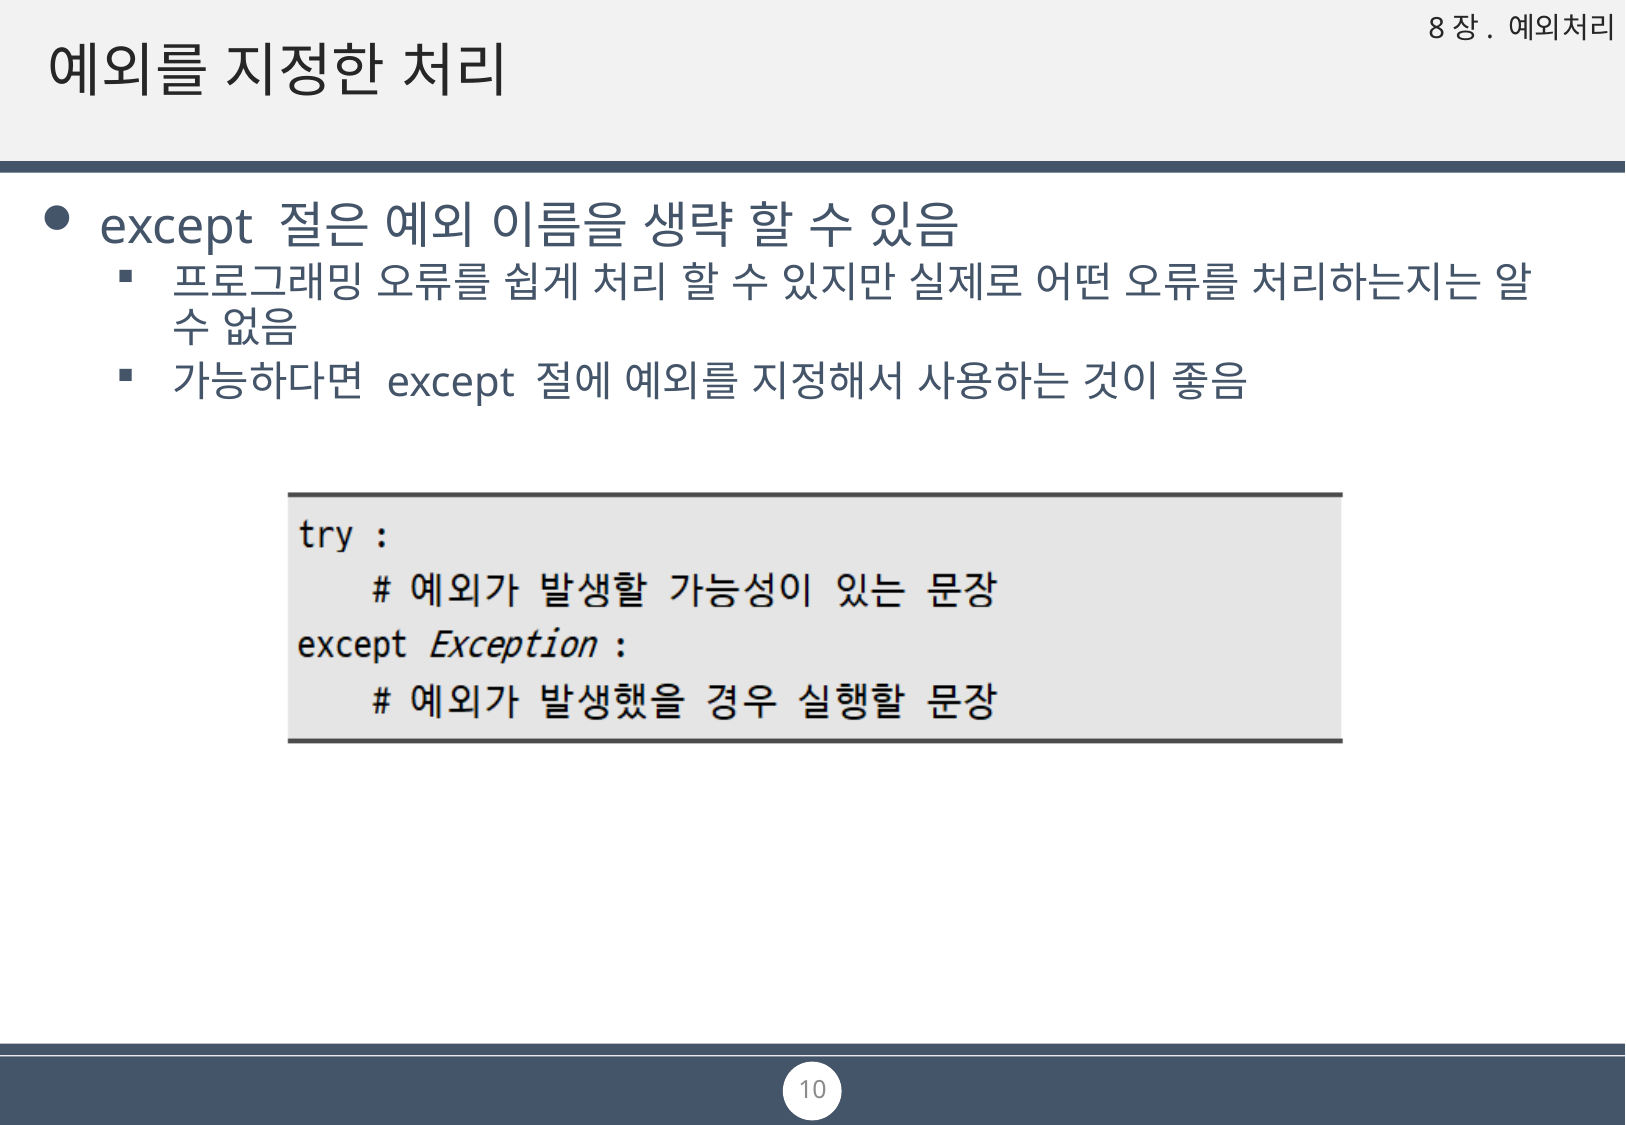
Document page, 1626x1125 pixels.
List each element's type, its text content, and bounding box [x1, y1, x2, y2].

picture [271, 477, 1354, 753]
slide_number 10 [629, 1061, 996, 1121]
title 예외를 지정한 처리 [32, 30, 1592, 114]
list except 절은 예외 이름을 생략 할 수 있음 프로그래밍 오류를 쉽게 처리 할 수 있지만 실제로 어떤 오류를 처리하는지는 알 수 없음 가능하다면 except 절에 예외를 지정해서 사용하는 것이 좋음 [26, 173, 1592, 1032]
